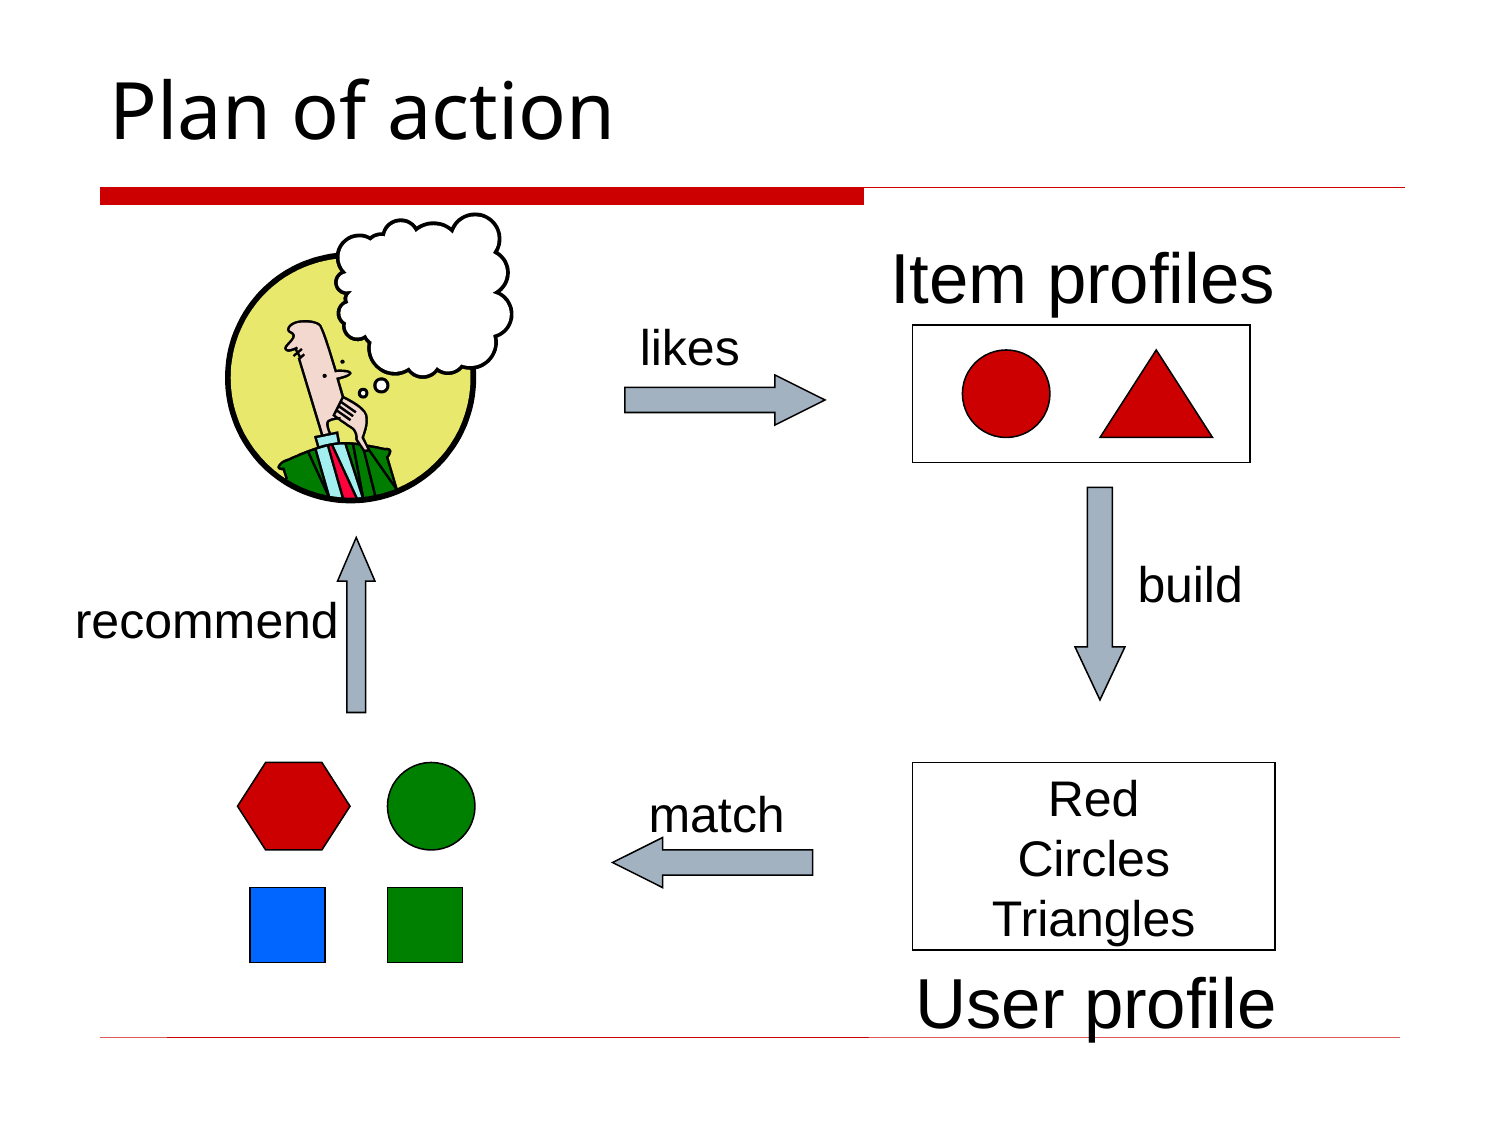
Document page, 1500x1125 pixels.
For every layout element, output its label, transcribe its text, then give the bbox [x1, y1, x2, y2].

text_box [387, 887, 463, 963]
text_box [387, 762, 475, 850]
text_box recommend [60, 581, 354, 657]
text_box Item profiles [875, 224, 1291, 325]
title Plan of action [93, 24, 1407, 163]
picture [224, 212, 514, 504]
text_box [912, 324, 1250, 463]
text_box [612, 849, 813, 888]
text_box [237, 762, 351, 850]
text_box build [1122, 545, 1258, 620]
text_box [337, 537, 376, 713]
text_box [1074, 487, 1126, 700]
text_box Red Circles Triangles [912, 762, 1275, 949]
text_box likes [625, 307, 755, 383]
text_box [624, 375, 826, 426]
text_box [249, 887, 325, 963]
text_box match [633, 774, 800, 850]
text_box User profile [900, 949, 1292, 1050]
